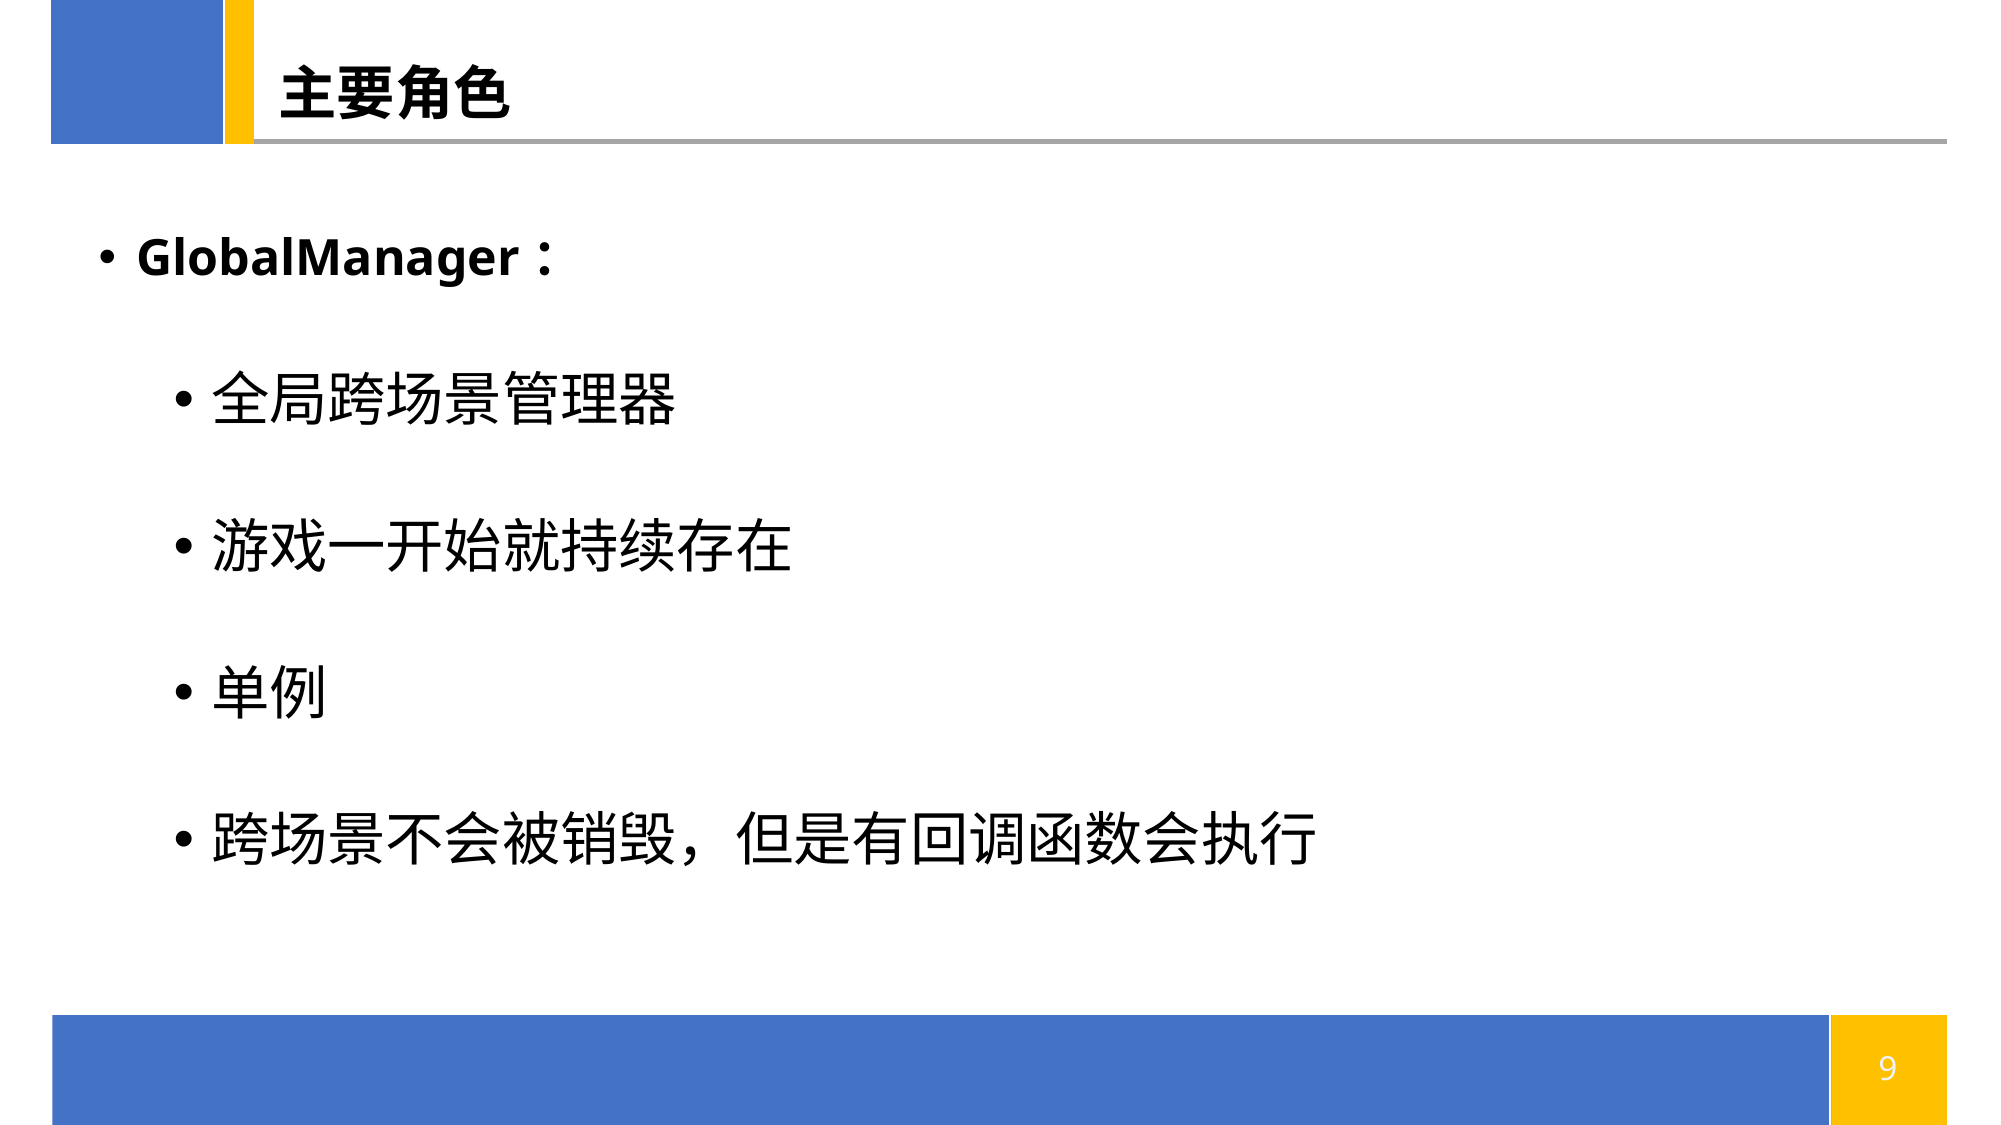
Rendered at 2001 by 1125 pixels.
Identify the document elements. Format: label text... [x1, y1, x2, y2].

text_box GlobalManager： 全局跨场景管理器 游戏一开始就持续存在 单例 跨场景不会被销毁，但是有回调函数会执行 [83, 144, 1838, 1011]
title 主要角色 [263, 56, 1682, 136]
